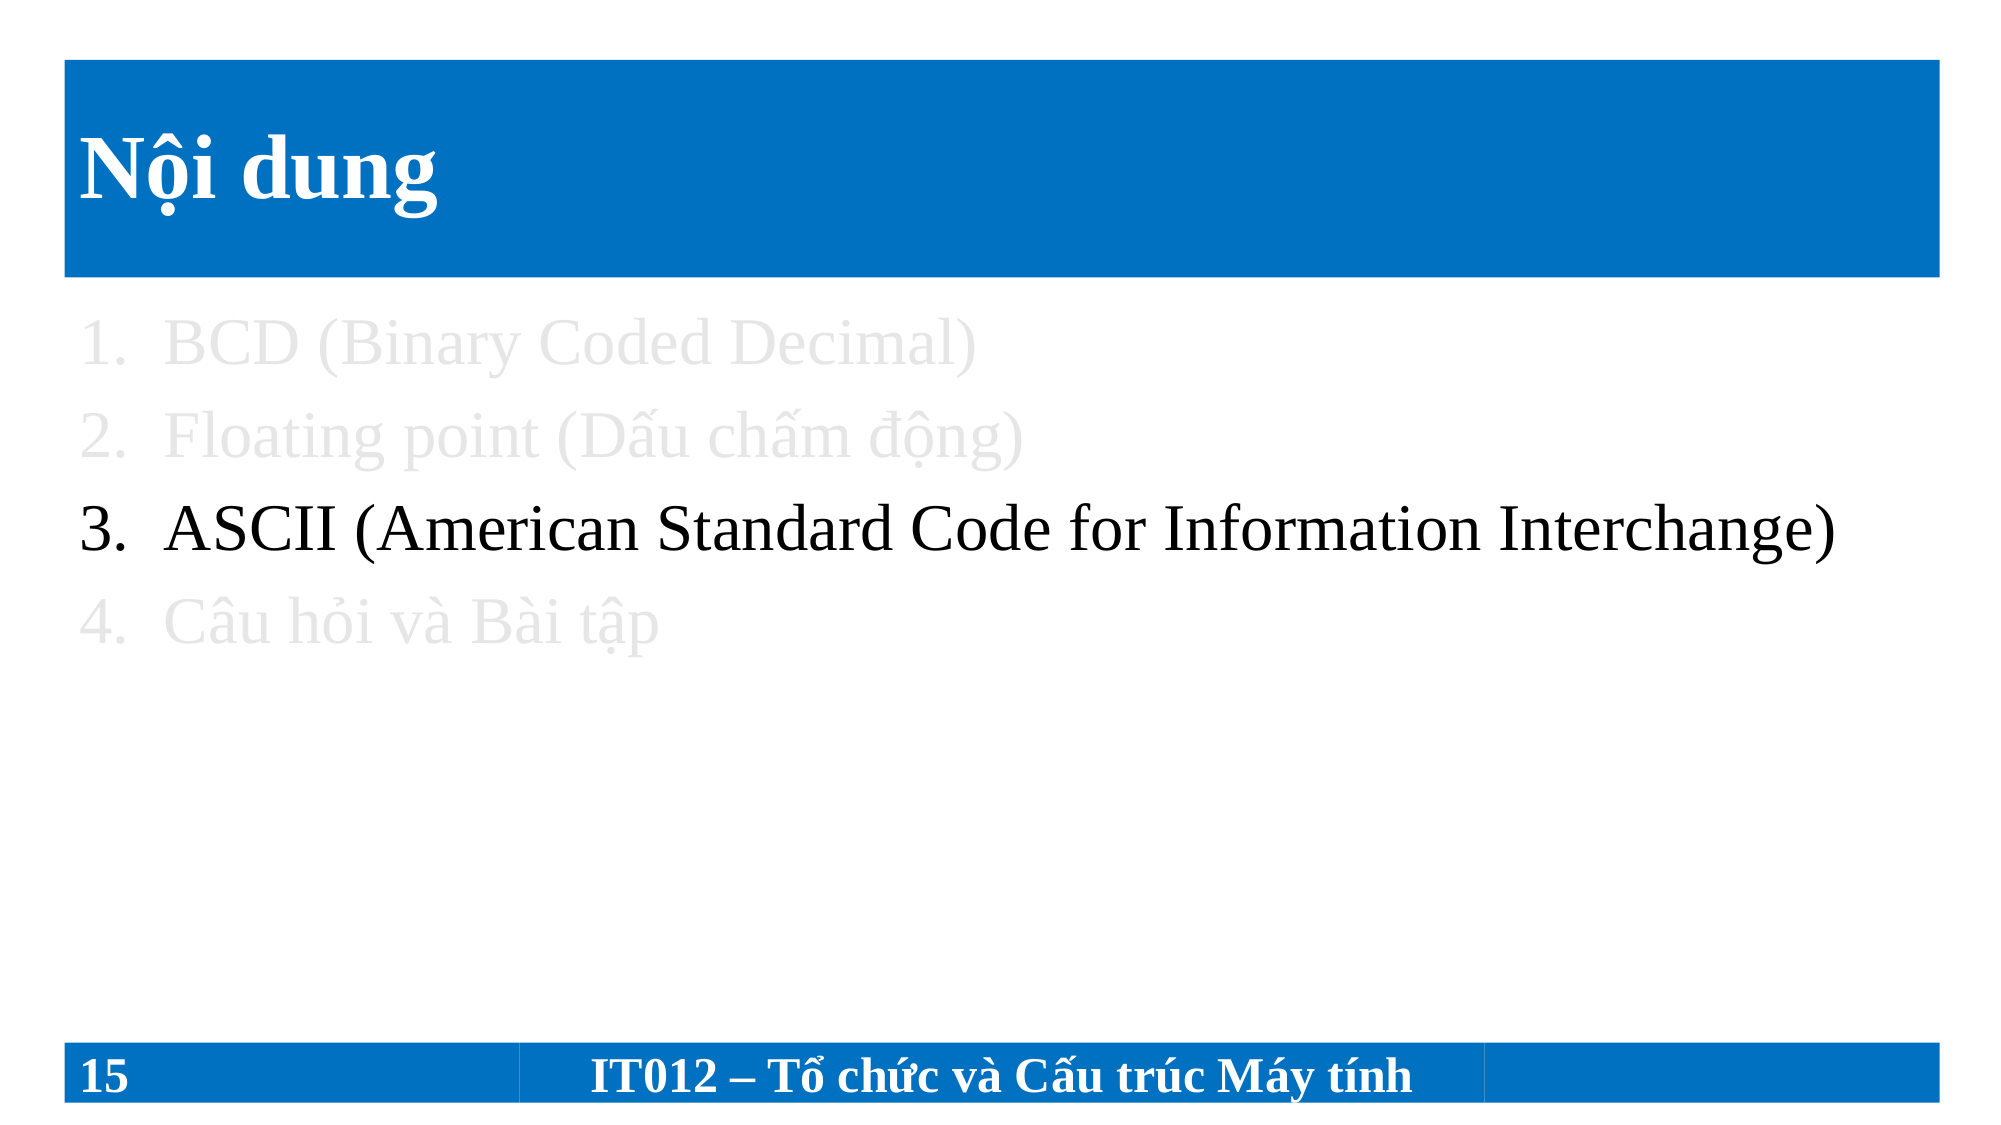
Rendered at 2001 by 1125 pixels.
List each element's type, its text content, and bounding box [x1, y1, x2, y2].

slide_number ‹#› [64, 1042, 520, 1103]
list BCD (Binary Coded Decimal) Floating point (Dấu chấm động) ASCII (American Standard Code for Information Interchange) Câu hỏi và Bài tập [64, 299, 1940, 1014]
title Nội dung [64, 59, 1940, 278]
